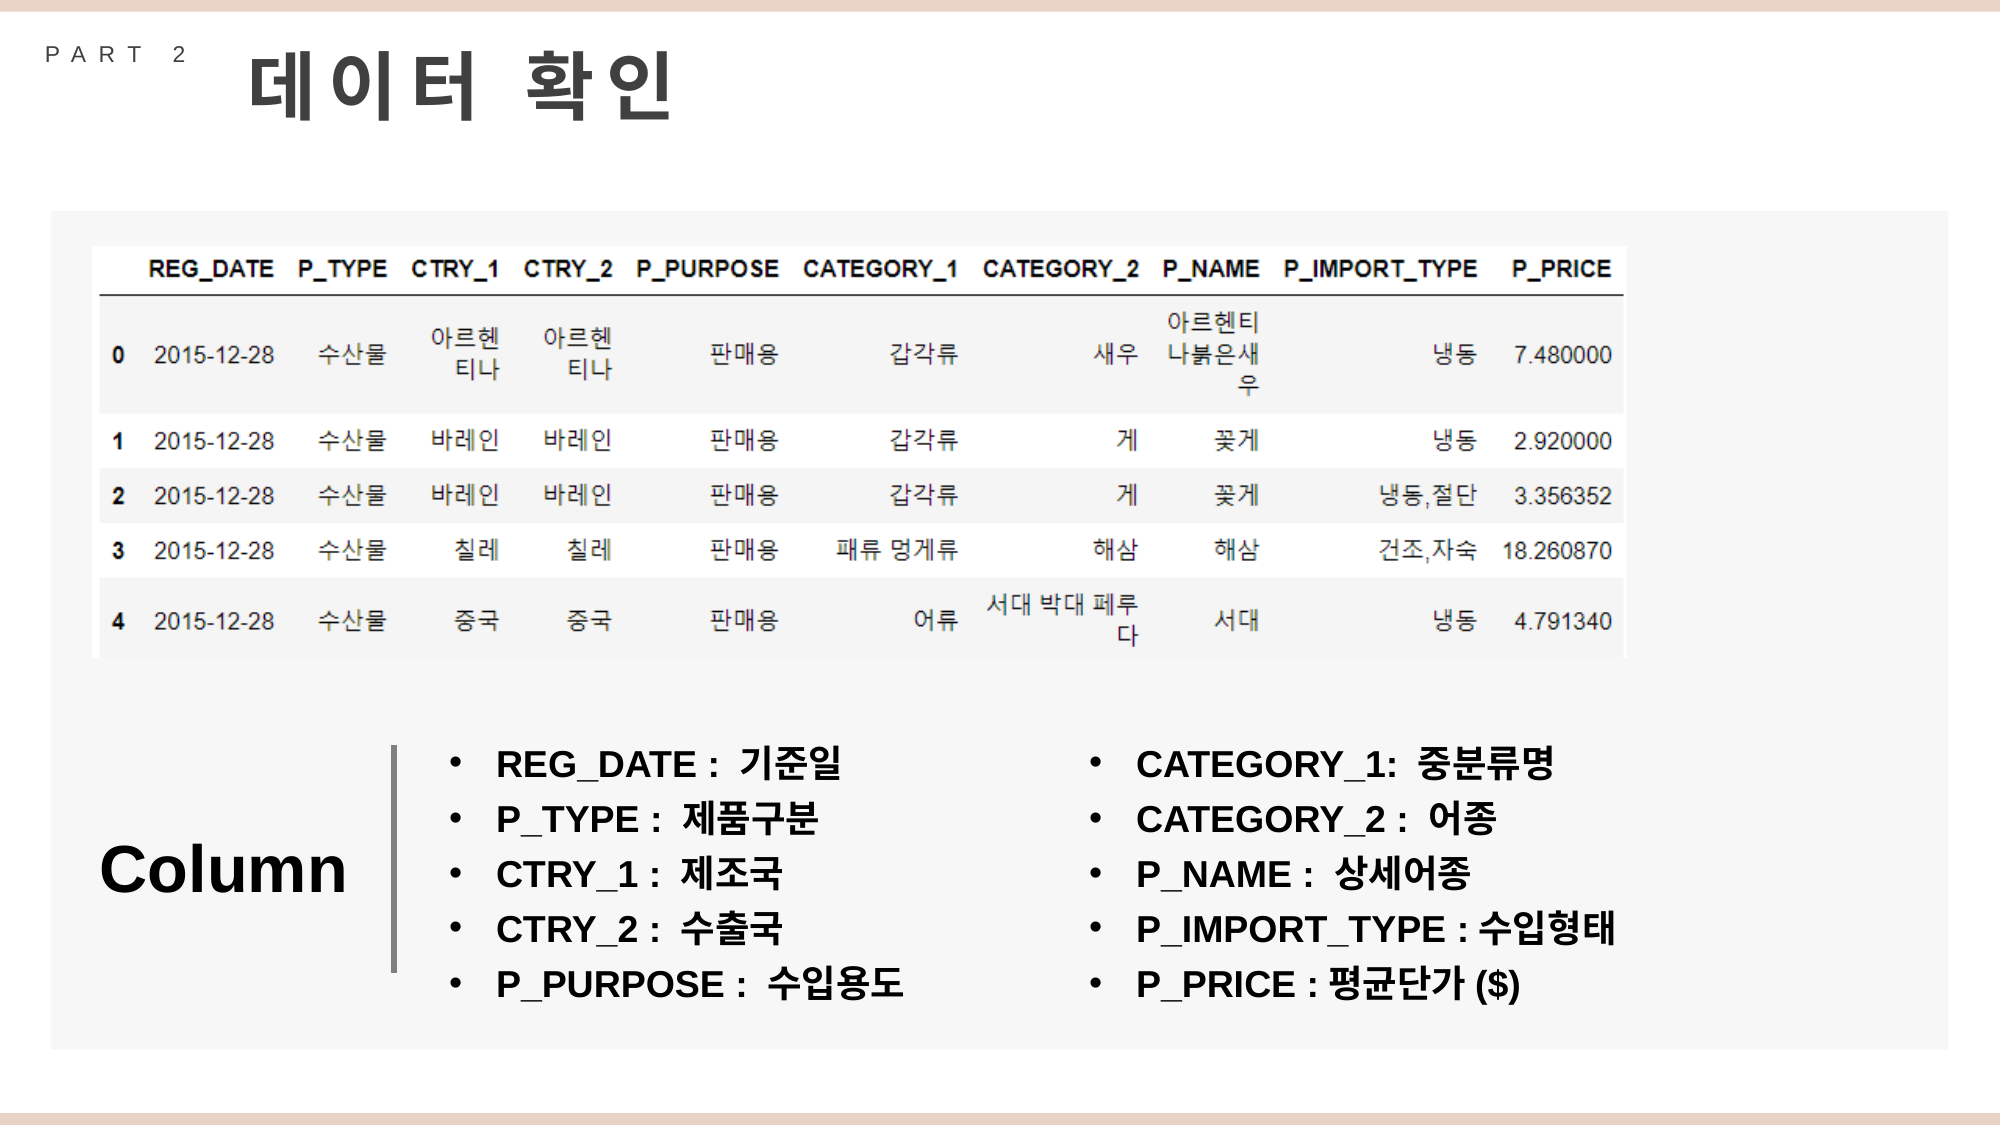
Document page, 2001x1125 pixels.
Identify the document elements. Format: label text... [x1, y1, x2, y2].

text_box [0, 1112, 2000, 1125]
text_box [0, 0, 2000, 13]
picture [92, 246, 1627, 658]
text_box PART 2 [30, 32, 201, 75]
text_box 데이터 확인 [232, 32, 691, 138]
text_box REG_DATE : 기준일 P_TYPE : 제품구분 CTRY_1 : 제조국 CTRY_2 : 수출국 P_PURPOSE : 수입용도 [434, 732, 926, 1012]
text_box CATEGORY_1: 중분류명 CATEGORY_2 : 어종 P_NAME : 상세어종 P_IMPORT_TYPE :수입형태 P_PRICE :평균단가($) [1074, 732, 1764, 1012]
text_box Column [85, 817, 387, 913]
text_box [50, 210, 1949, 1050]
